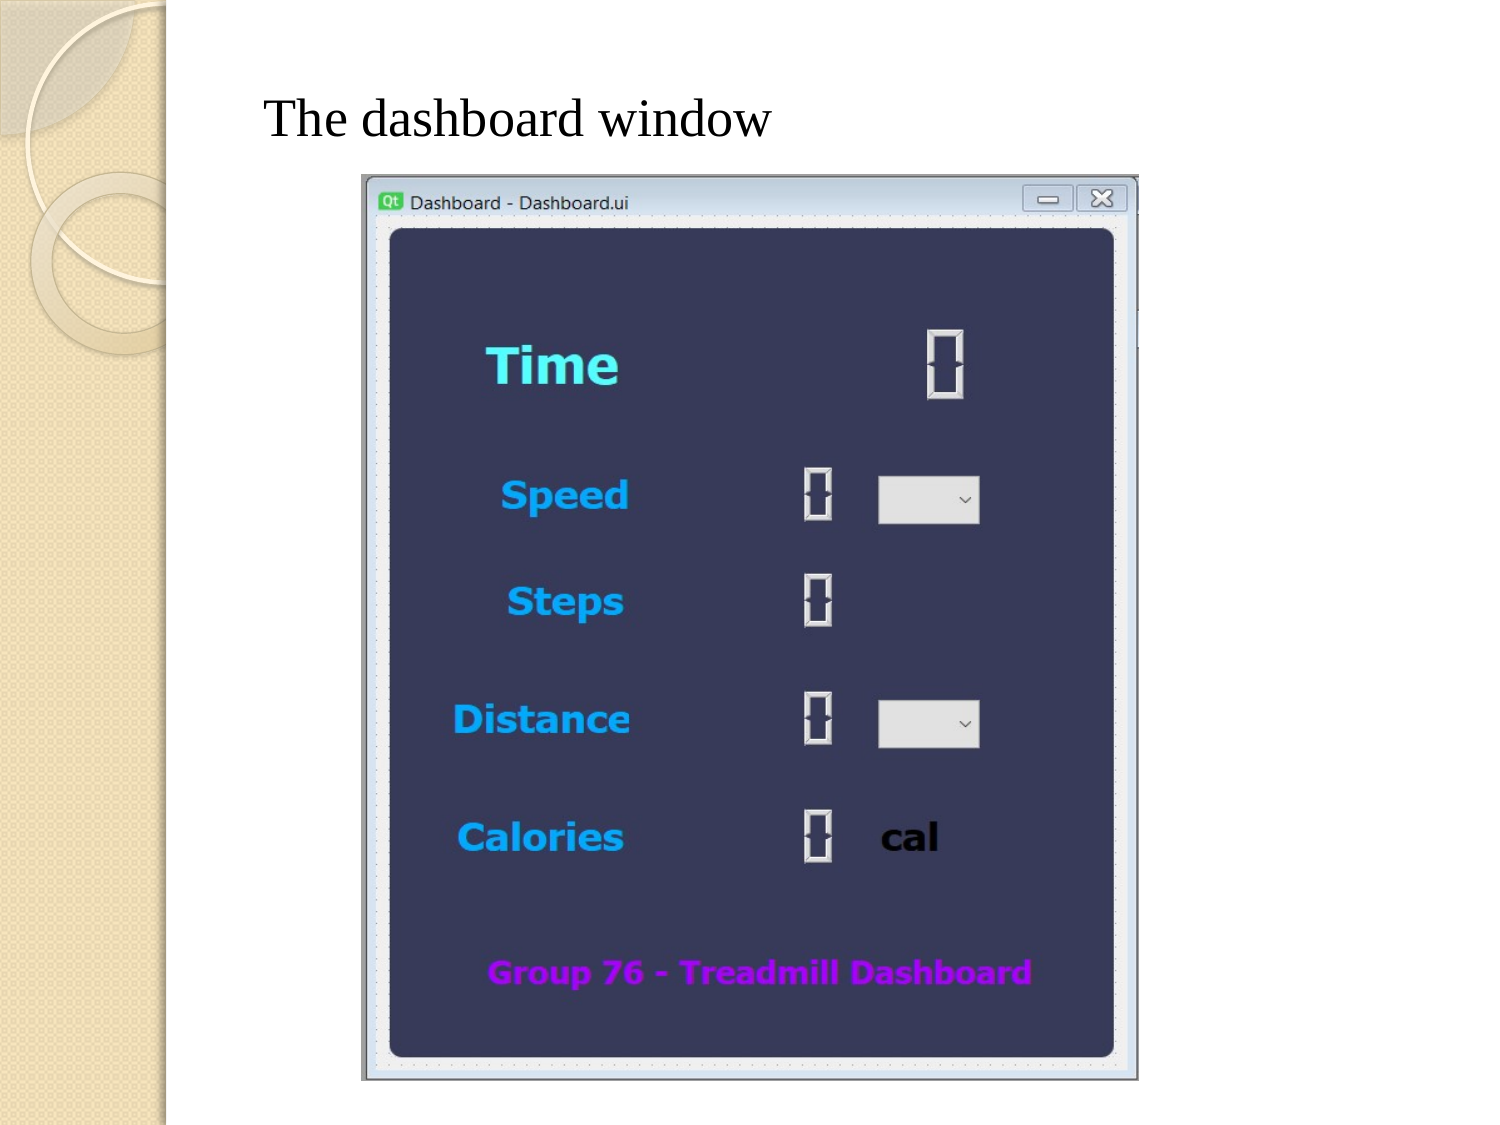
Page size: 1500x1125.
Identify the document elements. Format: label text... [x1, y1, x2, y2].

picture [361, 174, 1139, 1081]
list The dashboard window [235, 75, 1466, 1025]
